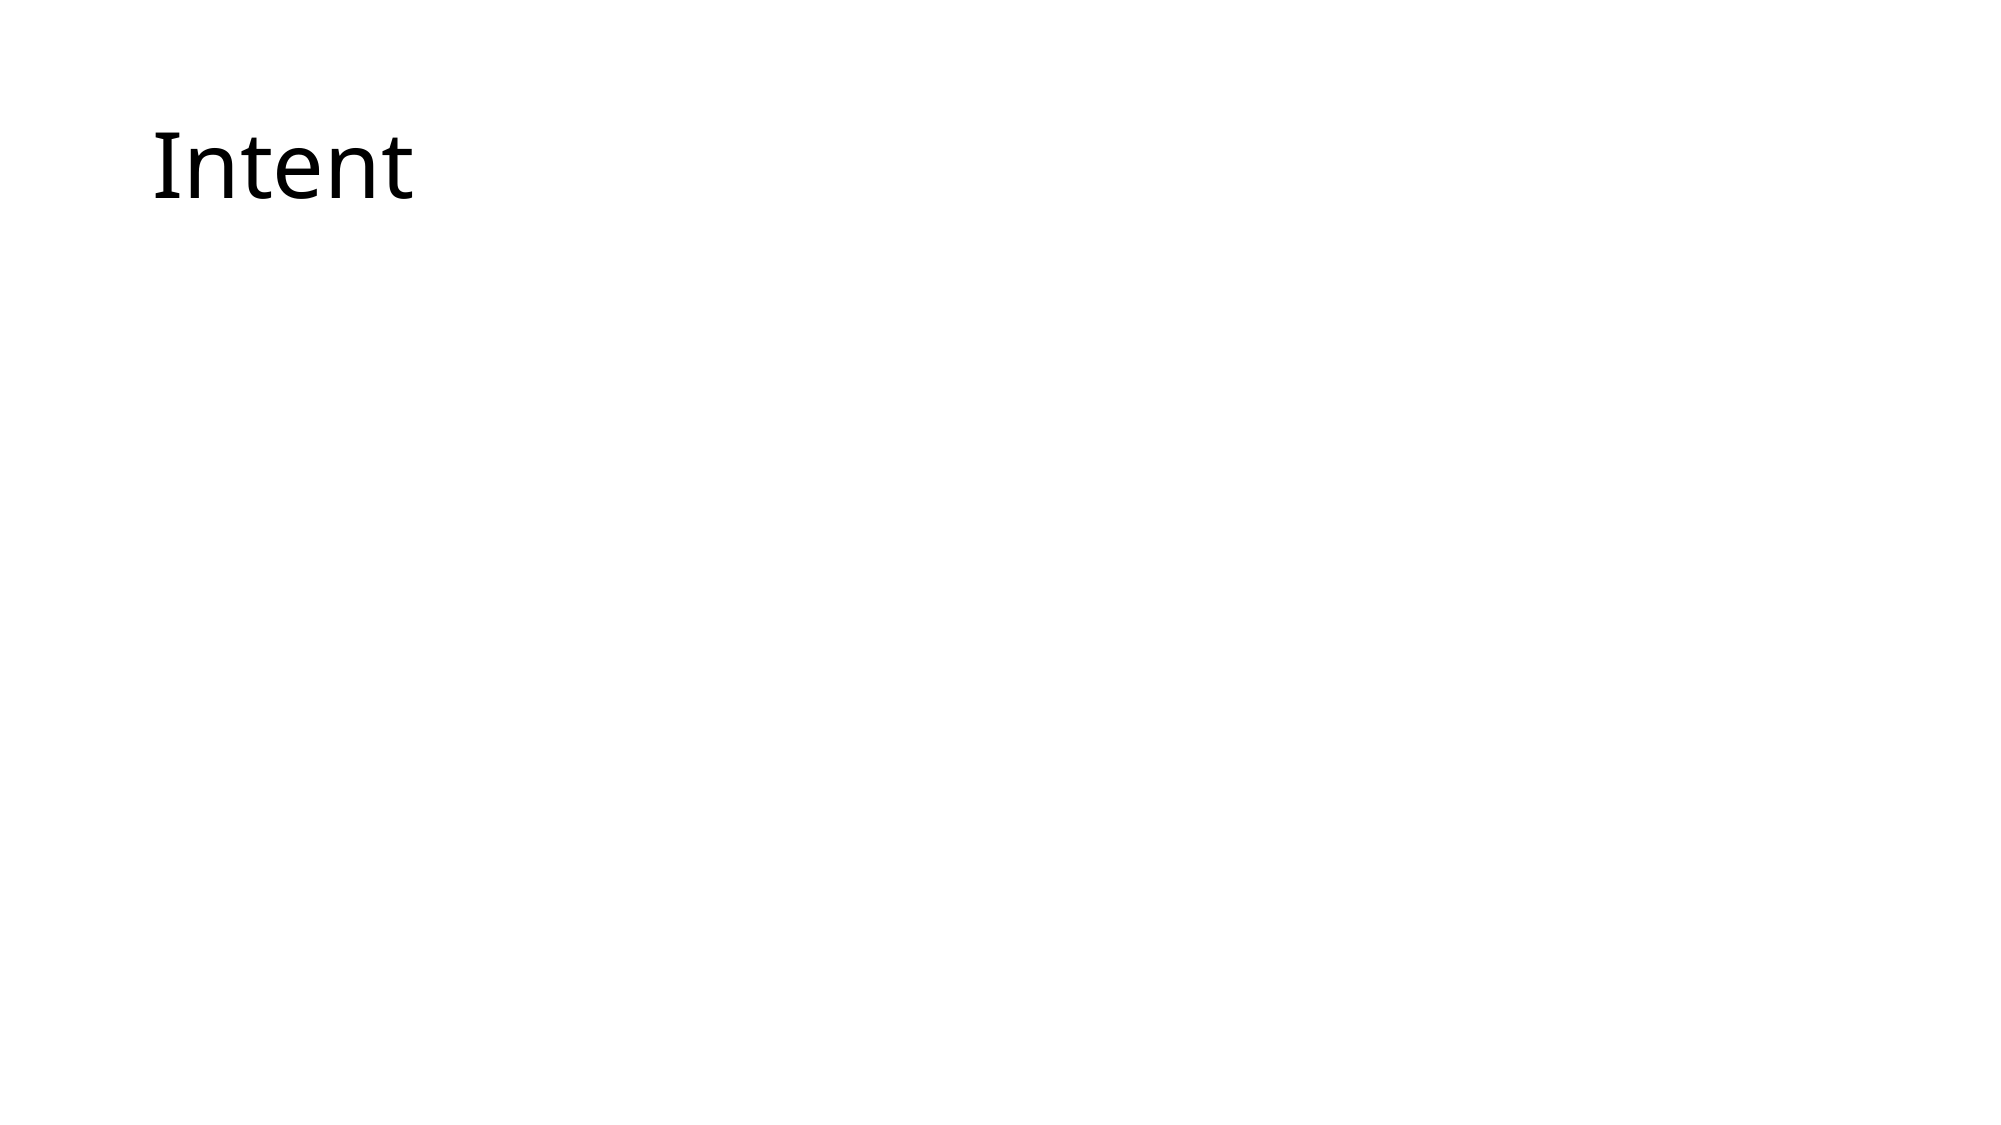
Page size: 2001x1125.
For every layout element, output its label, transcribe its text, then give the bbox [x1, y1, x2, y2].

title Intent [137, 59, 1863, 278]
